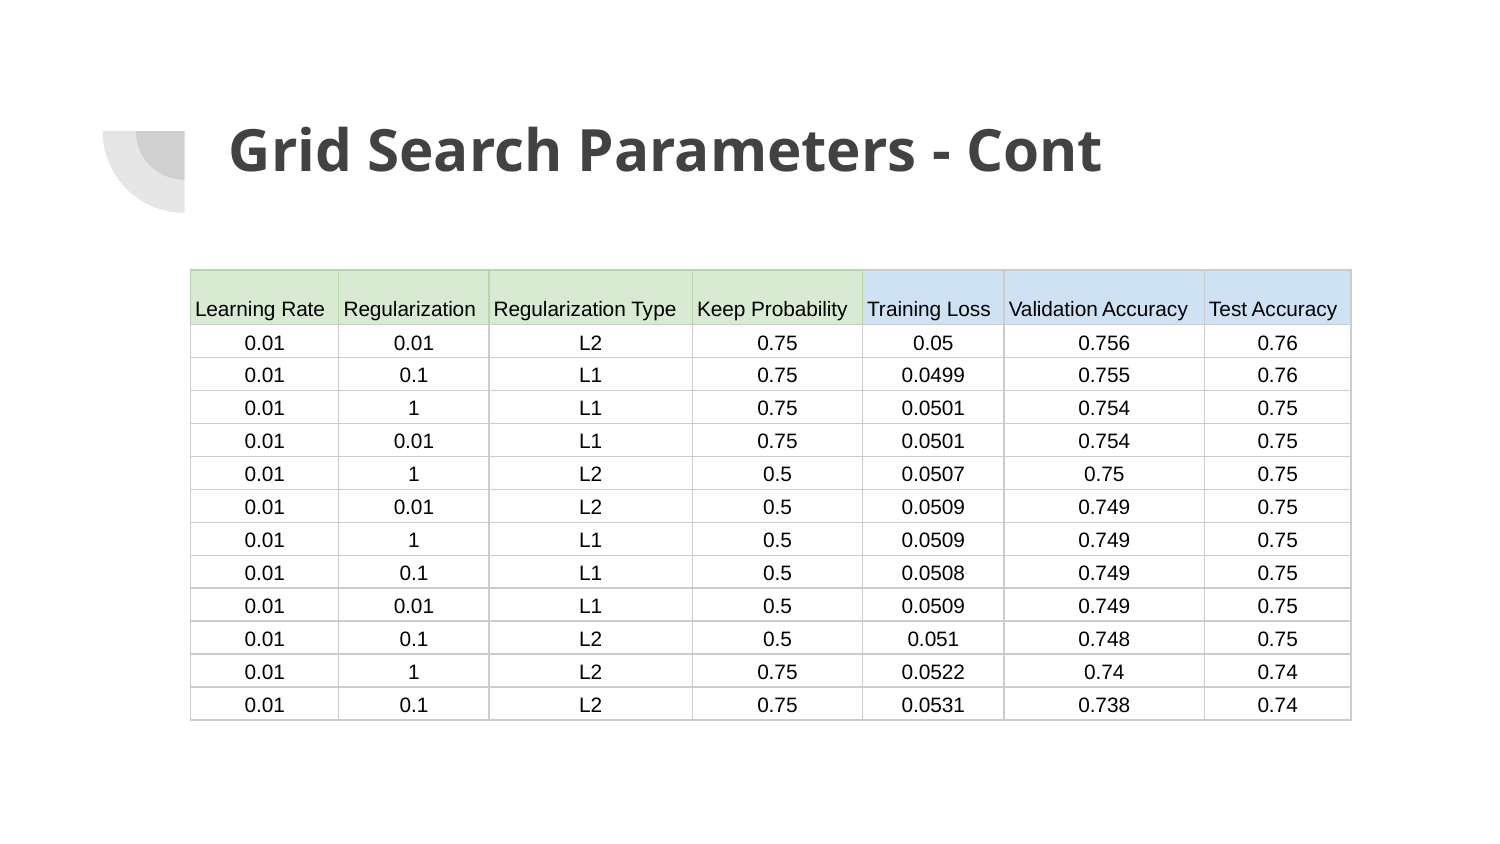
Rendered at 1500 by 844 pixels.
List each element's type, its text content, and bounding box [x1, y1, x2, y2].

table_cell 0.01 [191, 325, 338, 357]
table_cell 0.75 [693, 325, 862, 357]
table_cell 0.5 [693, 457, 862, 489]
table_cell 0.75 [1005, 457, 1204, 489]
table_cell 0.754 [1005, 391, 1204, 423]
table_cell L1 [490, 589, 692, 620]
table_cell 0.75 [1205, 457, 1350, 489]
table_header Training Loss [863, 271, 1003, 324]
table_cell 0.75 [1205, 589, 1350, 620]
table_cell L1 [490, 523, 692, 555]
table_cell 0.01 [339, 424, 488, 456]
table_cell 0.749 [1005, 589, 1204, 620]
table_cell 0.75 [1205, 424, 1350, 456]
table_cell 0.75 [1205, 490, 1350, 522]
table_cell 0.01 [191, 457, 338, 489]
title Grid Search Parameters - Cont [213, 98, 1368, 263]
table_cell 0.01 [339, 589, 488, 620]
table_cell 0.0507 [863, 457, 1003, 489]
table_cell 0.5 [693, 622, 862, 653]
table_cell 0.0531 [863, 688, 1003, 719]
table_cell 0.01 [191, 688, 338, 719]
table_header Regularization [339, 271, 488, 324]
table_cell 0.75 [1205, 391, 1350, 423]
table_cell 0.0509 [863, 523, 1003, 555]
table_cell 0.01 [191, 655, 338, 686]
table_cell 0.0522 [863, 655, 1003, 686]
table_cell 0.01 [191, 589, 338, 620]
table_cell 0.01 [191, 523, 338, 555]
table_header Keep Probability [693, 271, 862, 324]
table_cell 1 [339, 523, 488, 555]
table_cell 0.01 [191, 490, 338, 522]
table_cell 0.1 [339, 688, 488, 719]
table_cell L1 [490, 391, 692, 423]
table_cell 0.738 [1005, 688, 1204, 719]
table_cell 0.74 [1205, 688, 1350, 719]
table_header Regularization Type [490, 271, 692, 324]
table_cell 0.5 [693, 490, 862, 522]
table_cell 0.754 [1005, 424, 1204, 456]
table_cell 0.75 [1205, 556, 1350, 587]
table_cell 0.755 [1005, 358, 1204, 390]
table_cell 0.75 [693, 655, 862, 686]
table_cell 0.756 [1005, 325, 1204, 357]
table_cell L1 [490, 424, 692, 456]
table_cell 0.1 [339, 358, 488, 390]
table_cell 0.01 [191, 556, 338, 587]
table_cell L2 [490, 655, 692, 686]
table_cell 0.749 [1005, 556, 1204, 587]
table_cell L1 [490, 556, 692, 587]
table_cell 1 [339, 391, 488, 423]
table_cell 0.749 [1005, 490, 1204, 522]
table_cell 0.75 [1205, 523, 1350, 555]
table_cell 0.0501 [863, 391, 1003, 423]
table_cell 0.0509 [863, 589, 1003, 620]
table_cell 0.74 [1205, 655, 1350, 686]
table_cell 0.76 [1205, 325, 1350, 357]
table_cell 0.01 [339, 325, 488, 357]
table_header Validation Accuracy [1005, 271, 1204, 324]
table_cell L2 [490, 490, 692, 522]
table_cell 0.5 [693, 589, 862, 620]
table_cell 0.01 [191, 424, 338, 456]
table_cell 0.0501 [863, 424, 1003, 456]
table_header Learning Rate [191, 271, 338, 324]
table_cell 0.75 [693, 688, 862, 719]
table_cell L2 [490, 622, 692, 653]
table_cell 0.0499 [863, 358, 1003, 390]
table_cell L2 [490, 688, 692, 719]
table_cell 0.0509 [863, 490, 1003, 522]
table_cell 0.75 [1205, 622, 1350, 653]
table_cell 0.1 [339, 556, 488, 587]
table_cell 0.749 [1005, 523, 1204, 555]
table_cell L2 [490, 457, 692, 489]
table_cell 0.75 [693, 358, 862, 390]
table_cell 0.01 [191, 391, 338, 423]
table_cell L1 [490, 358, 692, 390]
table_cell 0.1 [339, 622, 488, 653]
table_header Test Accuracy [1205, 271, 1350, 324]
table_cell 0.05 [863, 325, 1003, 357]
table_cell 0.01 [339, 490, 488, 522]
table_cell 0.74 [1005, 655, 1204, 686]
table_cell 0.0508 [863, 556, 1003, 587]
table_cell 0.5 [693, 523, 862, 555]
table_cell L2 [490, 325, 692, 357]
table_cell 0.76 [1205, 358, 1350, 390]
table_cell 0.01 [191, 358, 338, 390]
table_cell 0.75 [693, 424, 862, 456]
table_cell 0.748 [1005, 622, 1204, 653]
table_cell 1 [339, 655, 488, 686]
table_cell 0.051 [863, 622, 1003, 653]
table_cell 1 [339, 457, 488, 489]
table_cell 0.75 [693, 391, 862, 423]
table_cell 0.01 [191, 622, 338, 653]
table_cell 0.5 [693, 556, 862, 587]
